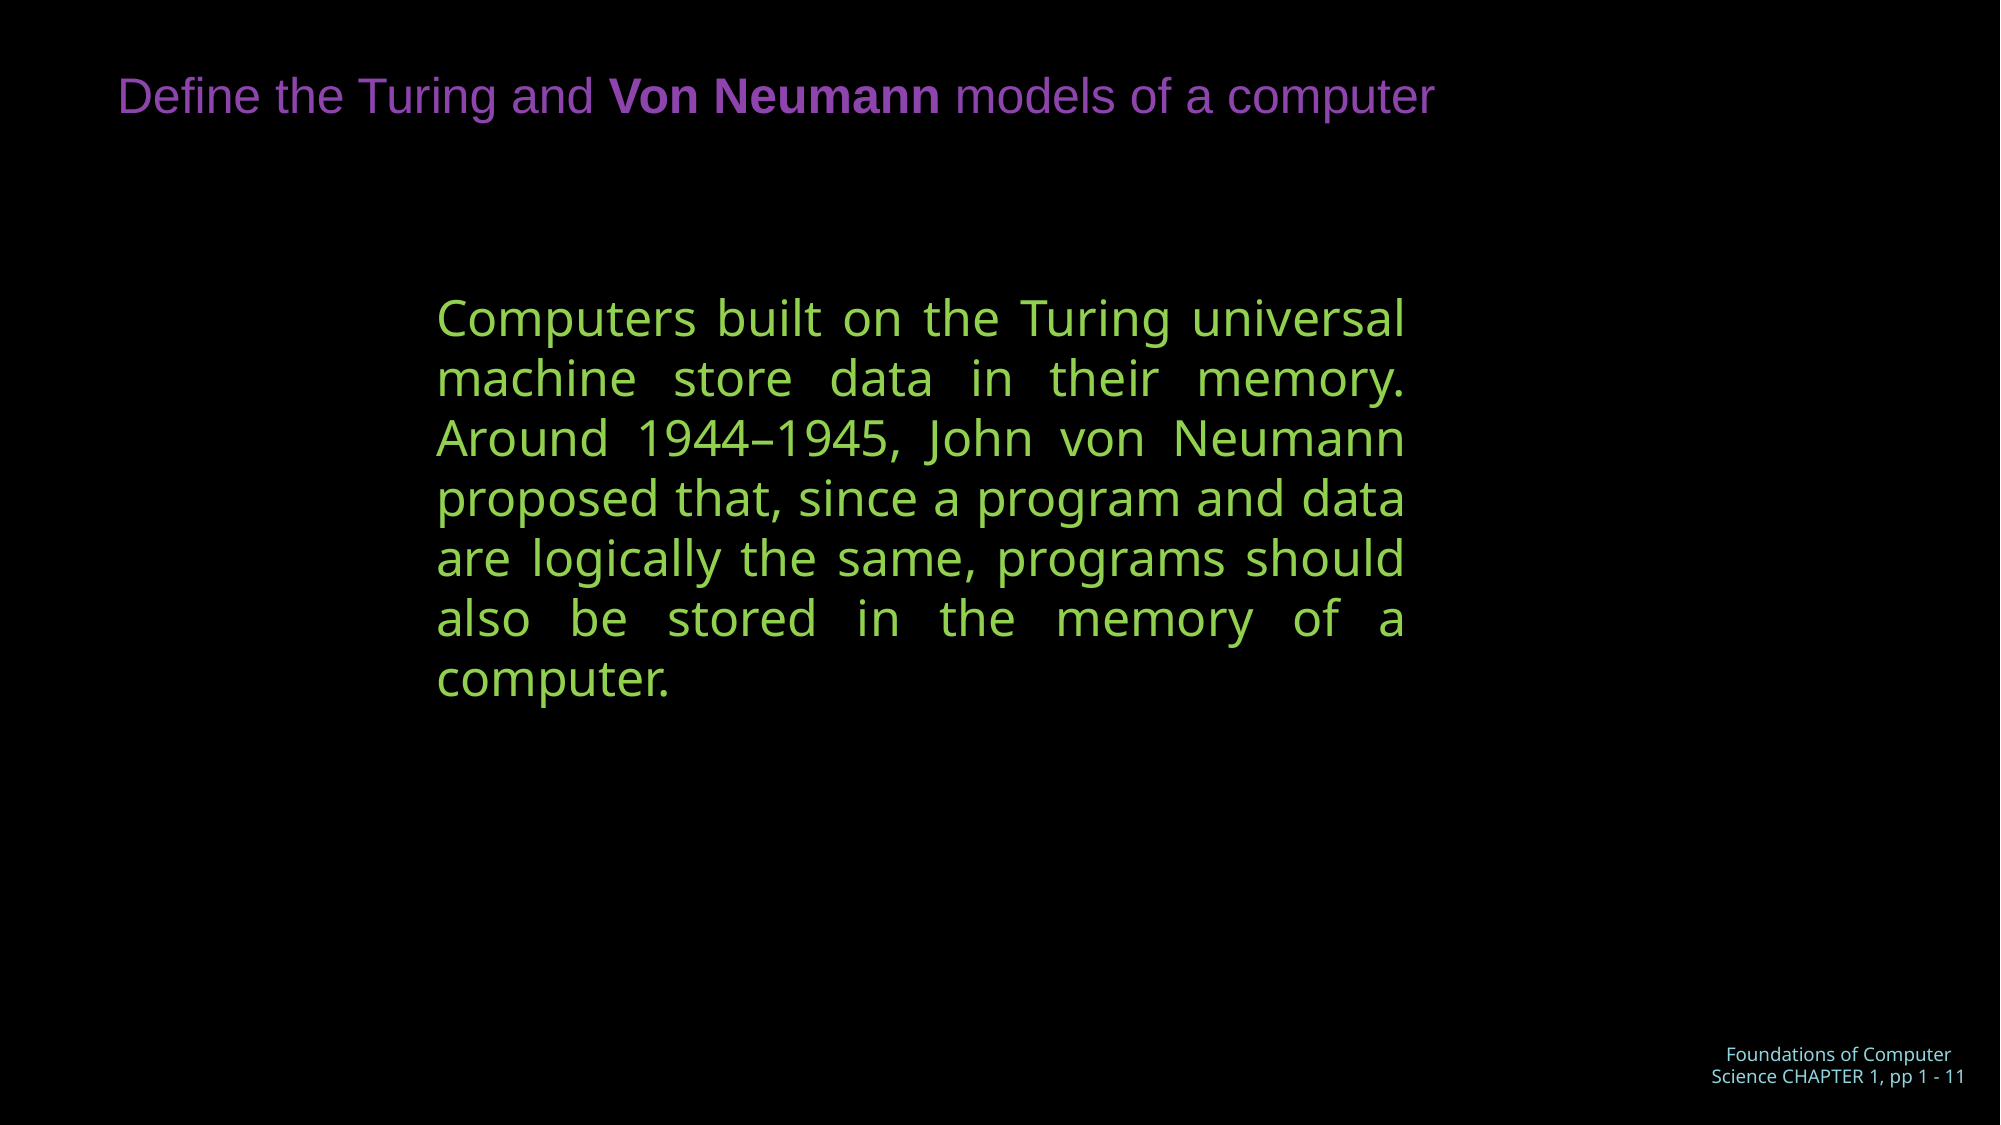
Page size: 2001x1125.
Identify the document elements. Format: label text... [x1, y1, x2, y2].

text_box Computers built on the Turing universal machine store data in their memory. Around 1944–1945, John von Neumann proposed that, since a program and data are logically the same, programs should also be stored in the memory of a computer. [421, 278, 1422, 714]
text_box Foundations of Computer Science CHAPTER 1, pp 1 - 11 [1685, 1034, 1993, 1095]
text_box Define the Turing and Von Neumann models of a computer [102, 56, 1922, 131]
